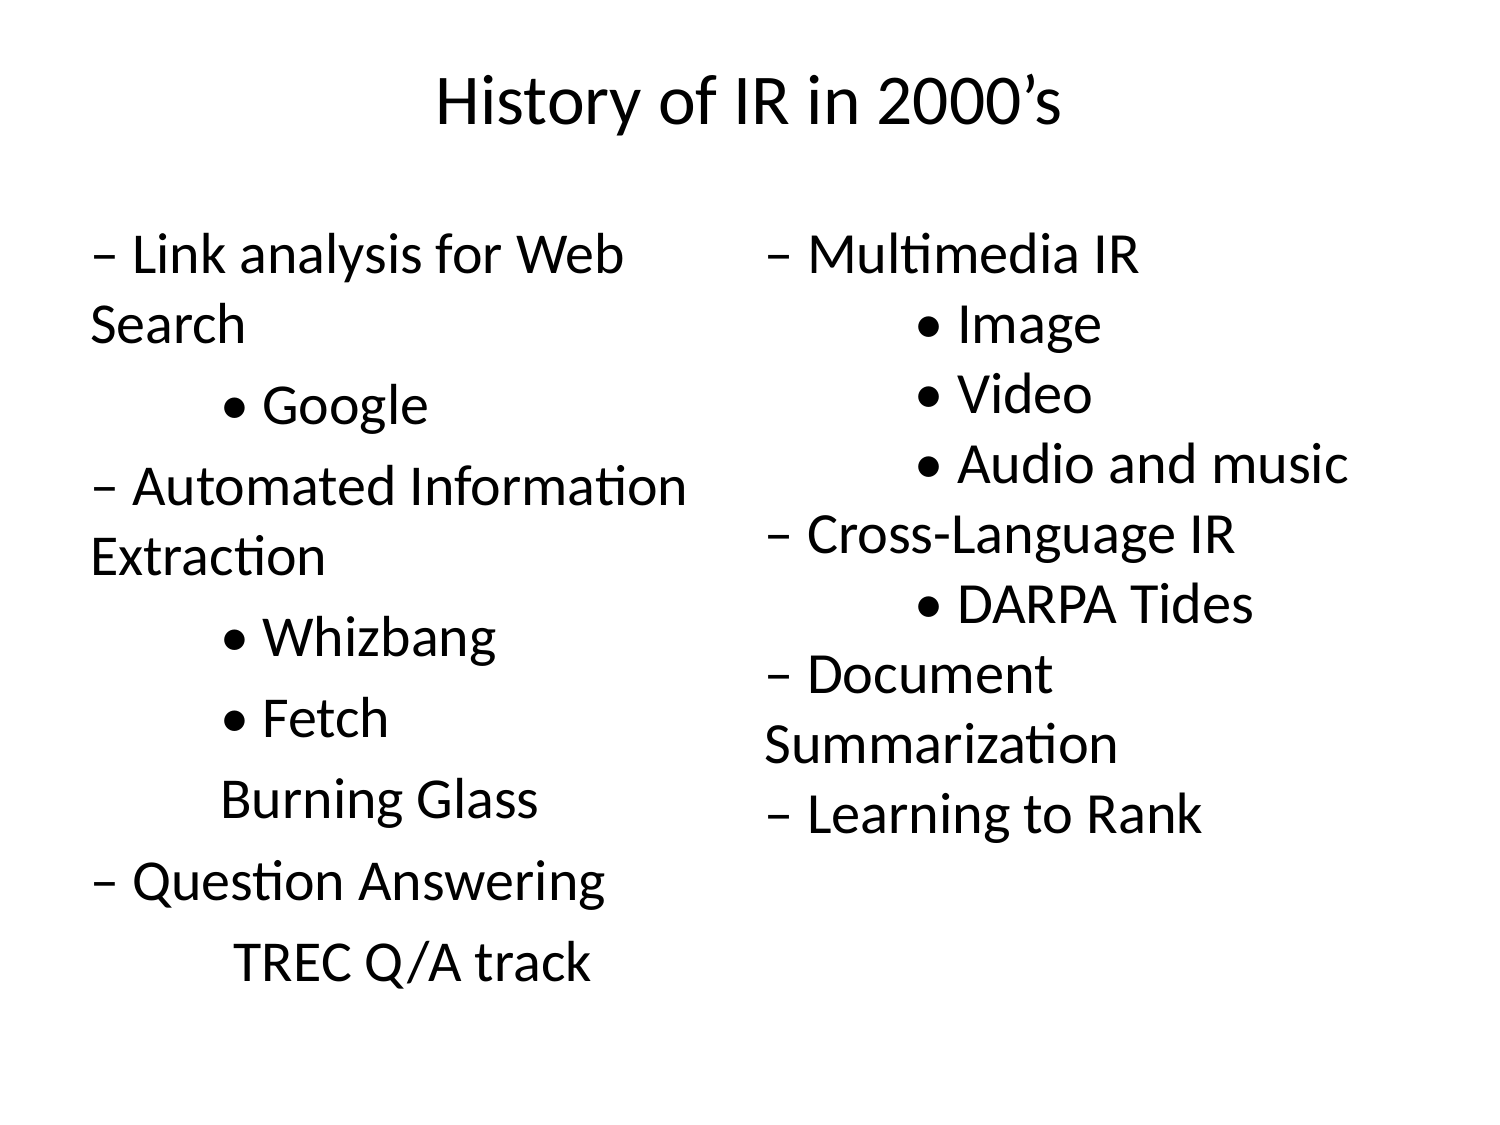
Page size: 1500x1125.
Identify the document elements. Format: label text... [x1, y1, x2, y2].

title History of IR in 2000’s [75, 45, 1425, 233]
text_box – Multimedia IR • Image • Video • Audio and music – Cross-Language IR • DARPA Tides – Document Summarization – Learning to Rank [750, 208, 1436, 853]
list – Link analysis for Web Search • Google – Automated Information Extraction • Whizbang • Fetch Burning Glass – Question Answering TREC Q/A track [75, 208, 727, 1005]
